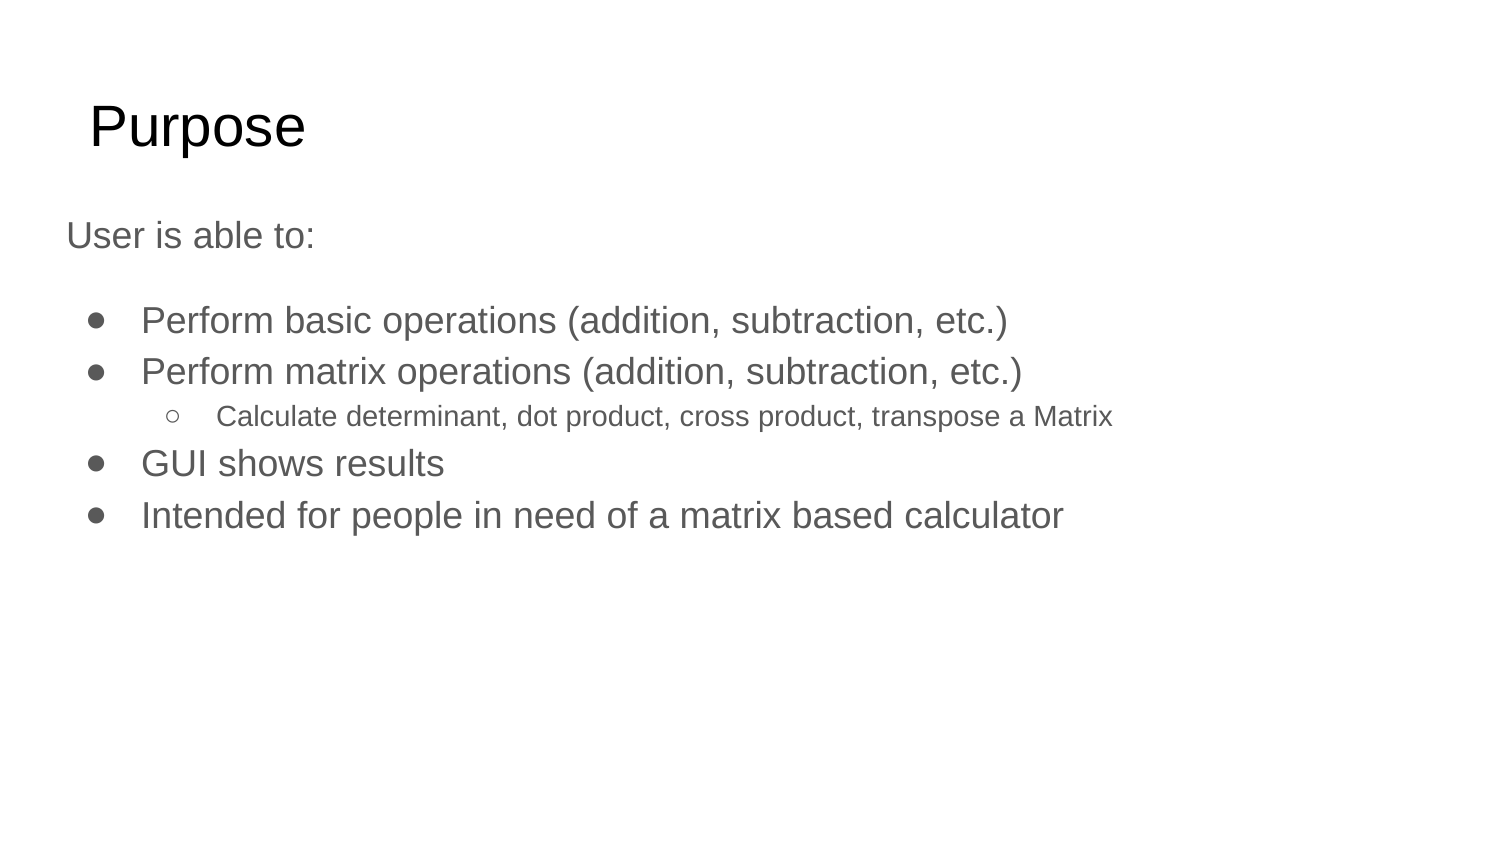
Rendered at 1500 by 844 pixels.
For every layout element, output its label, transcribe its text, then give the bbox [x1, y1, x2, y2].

title Purpose [74, 72, 1473, 167]
list User is able to: Perform basic operations (addition, subtraction, etc.) Perform matrix operations (addition, subtraction, etc.) Calculate determinant, dot product, cross product, transpose a Matrix GUI shows results Intended for people in need of a matrix based calculator [51, 189, 1449, 750]
